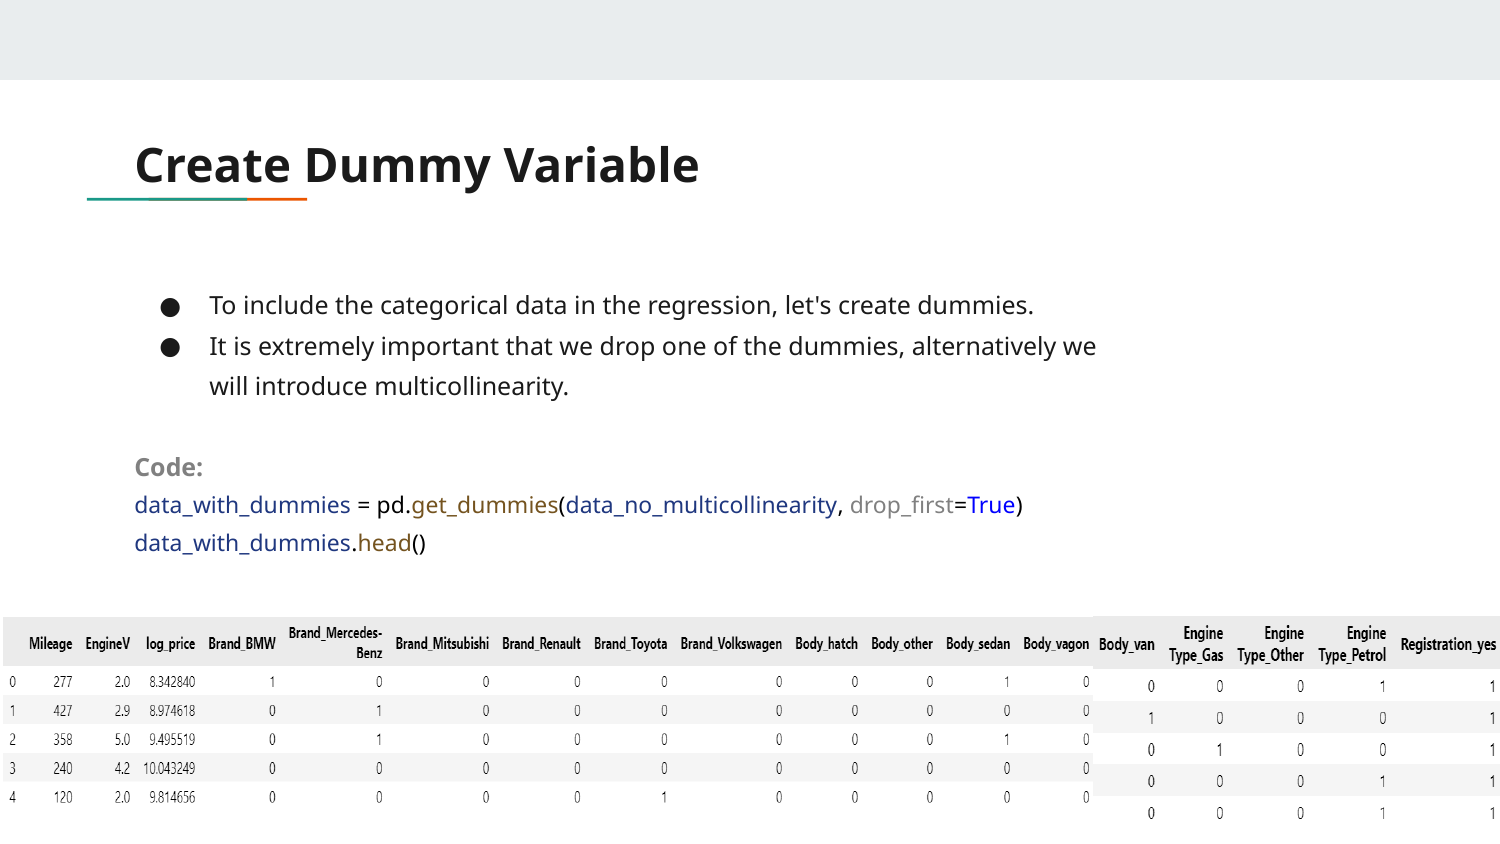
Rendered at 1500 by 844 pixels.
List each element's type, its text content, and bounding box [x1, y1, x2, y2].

list To include the categorical data in the regression, let's create dummies. It is extremely important that we drop one of the dummies, alternatively we will introduce multicollinearity. Code: data_with_dummies = pd.get_dummies(data_no_multicollinearity, drop_first=True) data_with_dummies.head() [119, 264, 1139, 592]
title Create Dummy Variable [119, 120, 1381, 208]
picture [0, 615, 1500, 833]
